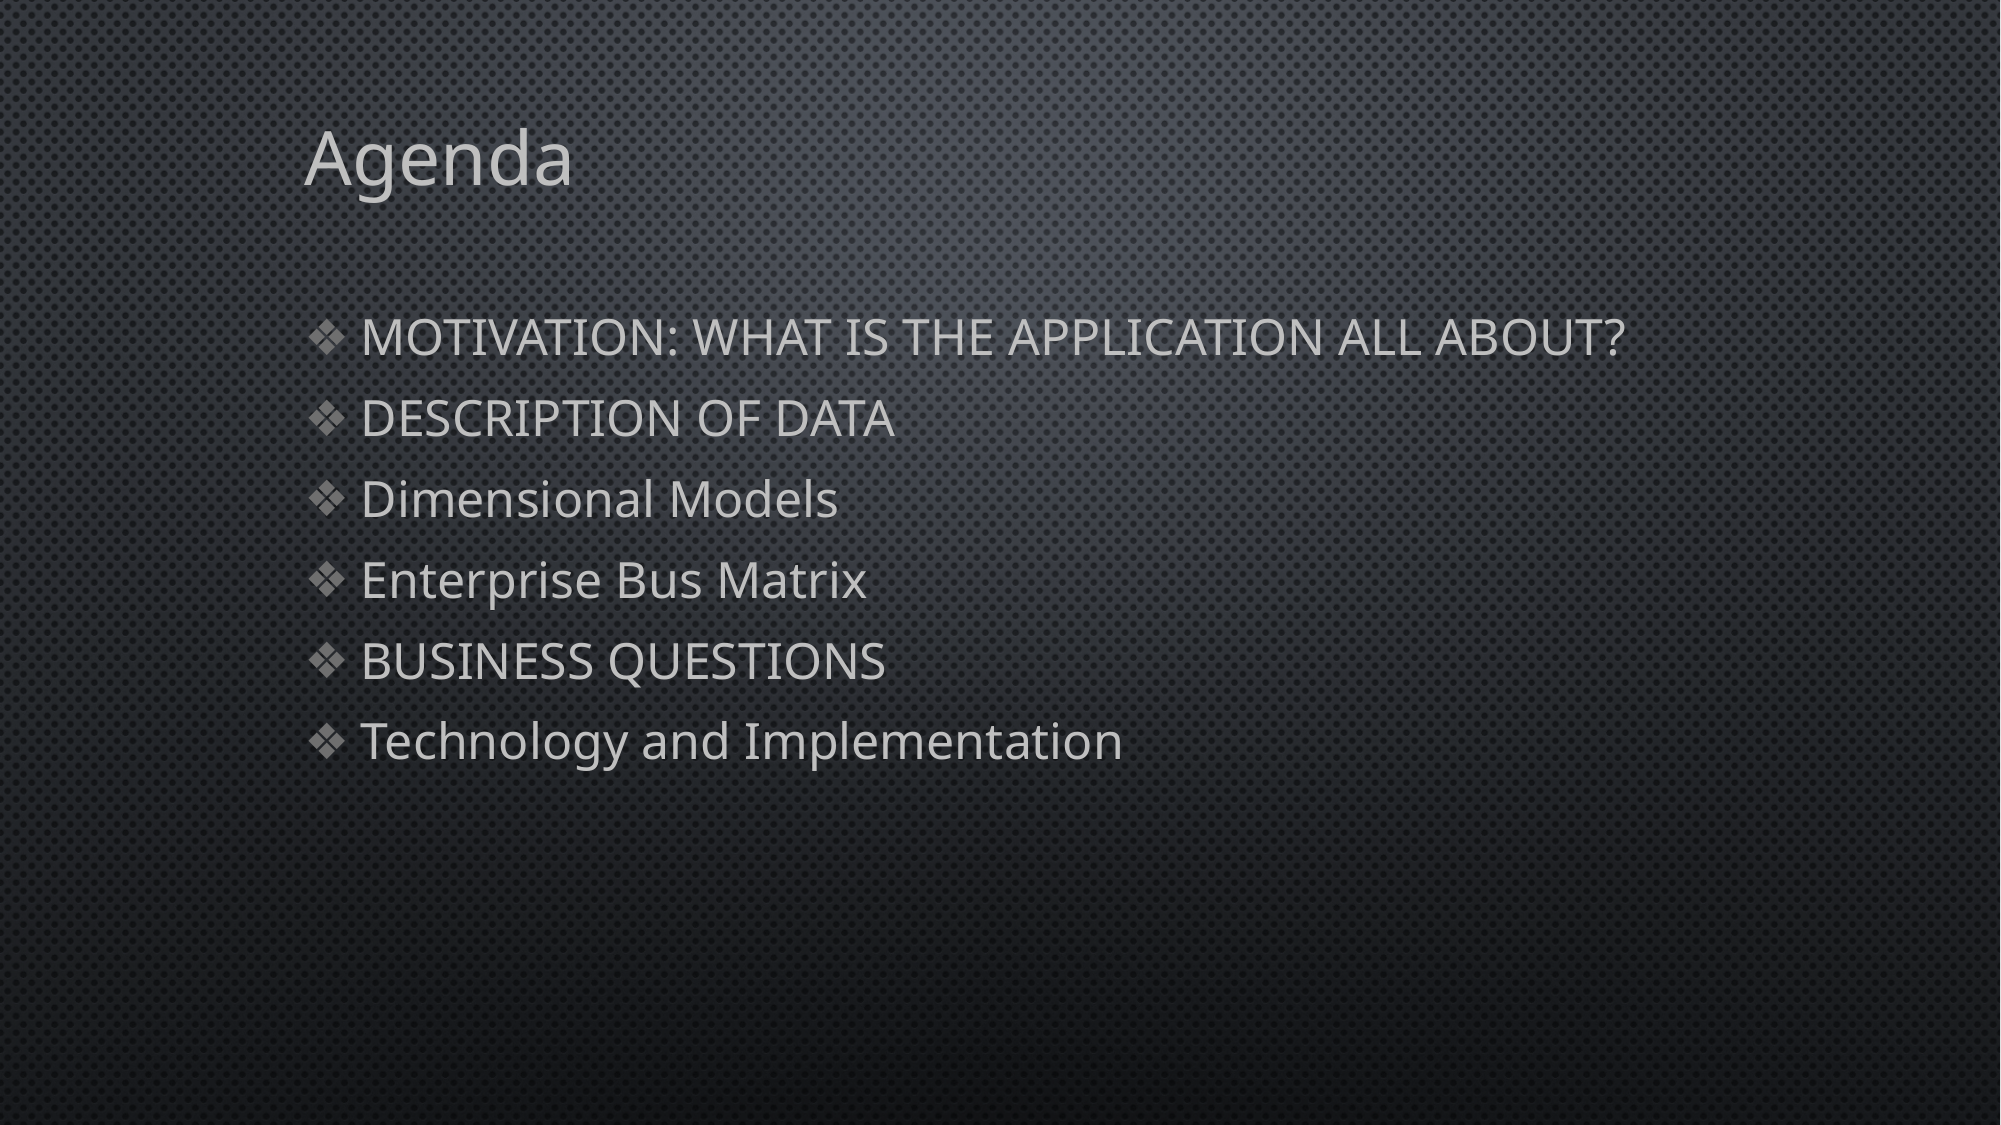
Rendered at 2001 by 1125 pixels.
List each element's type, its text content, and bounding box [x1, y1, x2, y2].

title Agenda [289, 102, 1888, 298]
list Motivation: What is the application all about? Description of Data Dimensional Models Enterprise Bus Matrix Business Questions Technology and Implementation [289, 298, 1888, 1020]
